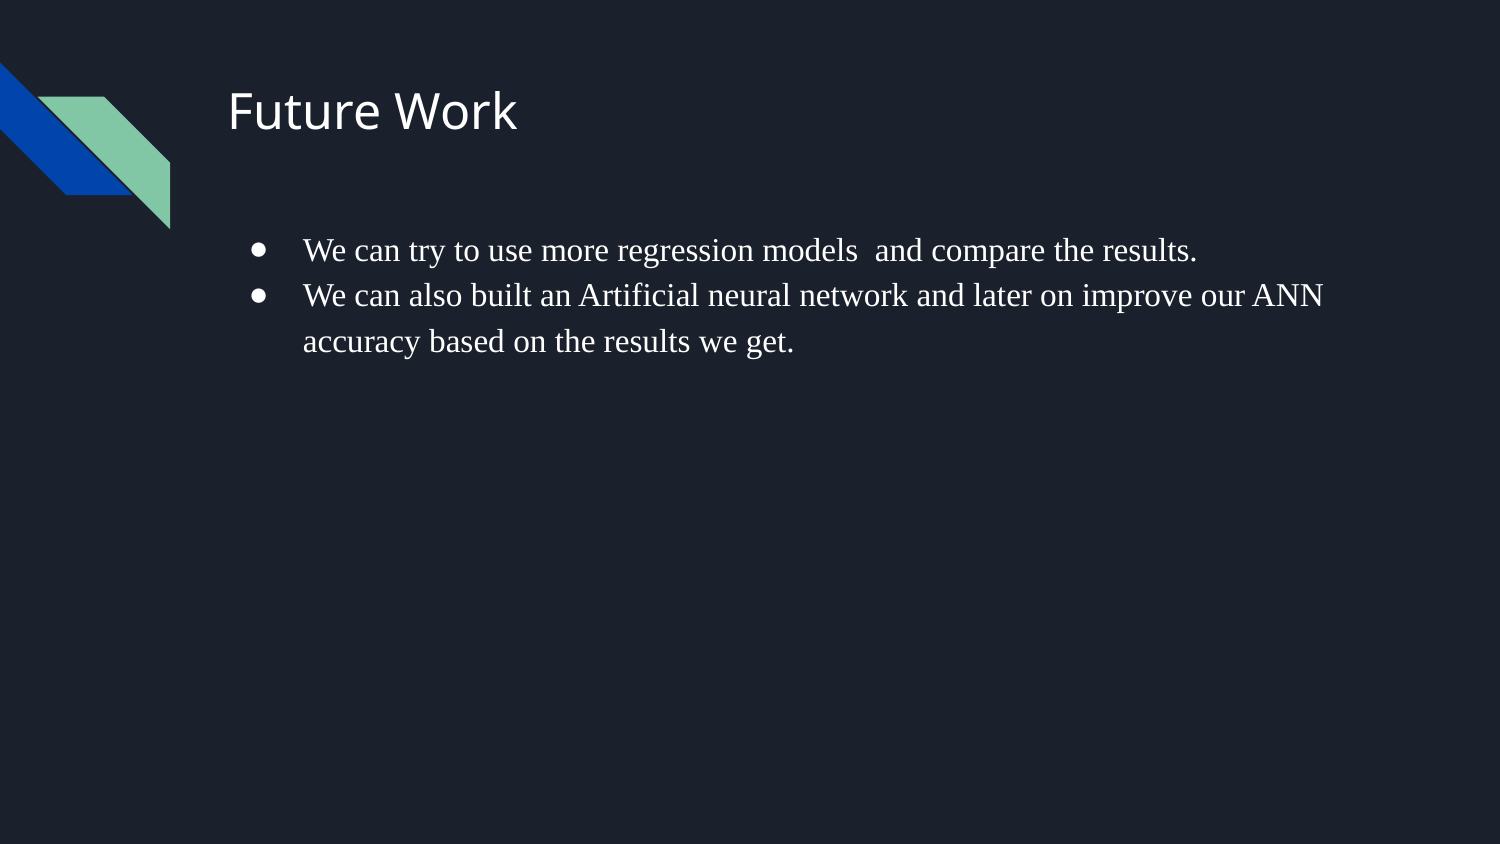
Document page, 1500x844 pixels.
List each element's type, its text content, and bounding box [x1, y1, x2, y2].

list We can try to use more regression models and compare the results. We can also built an Artificial neural network and later on improve our ANN accuracy based on the results we get. [212, 206, 1368, 685]
title Future Work [212, 64, 1368, 167]
